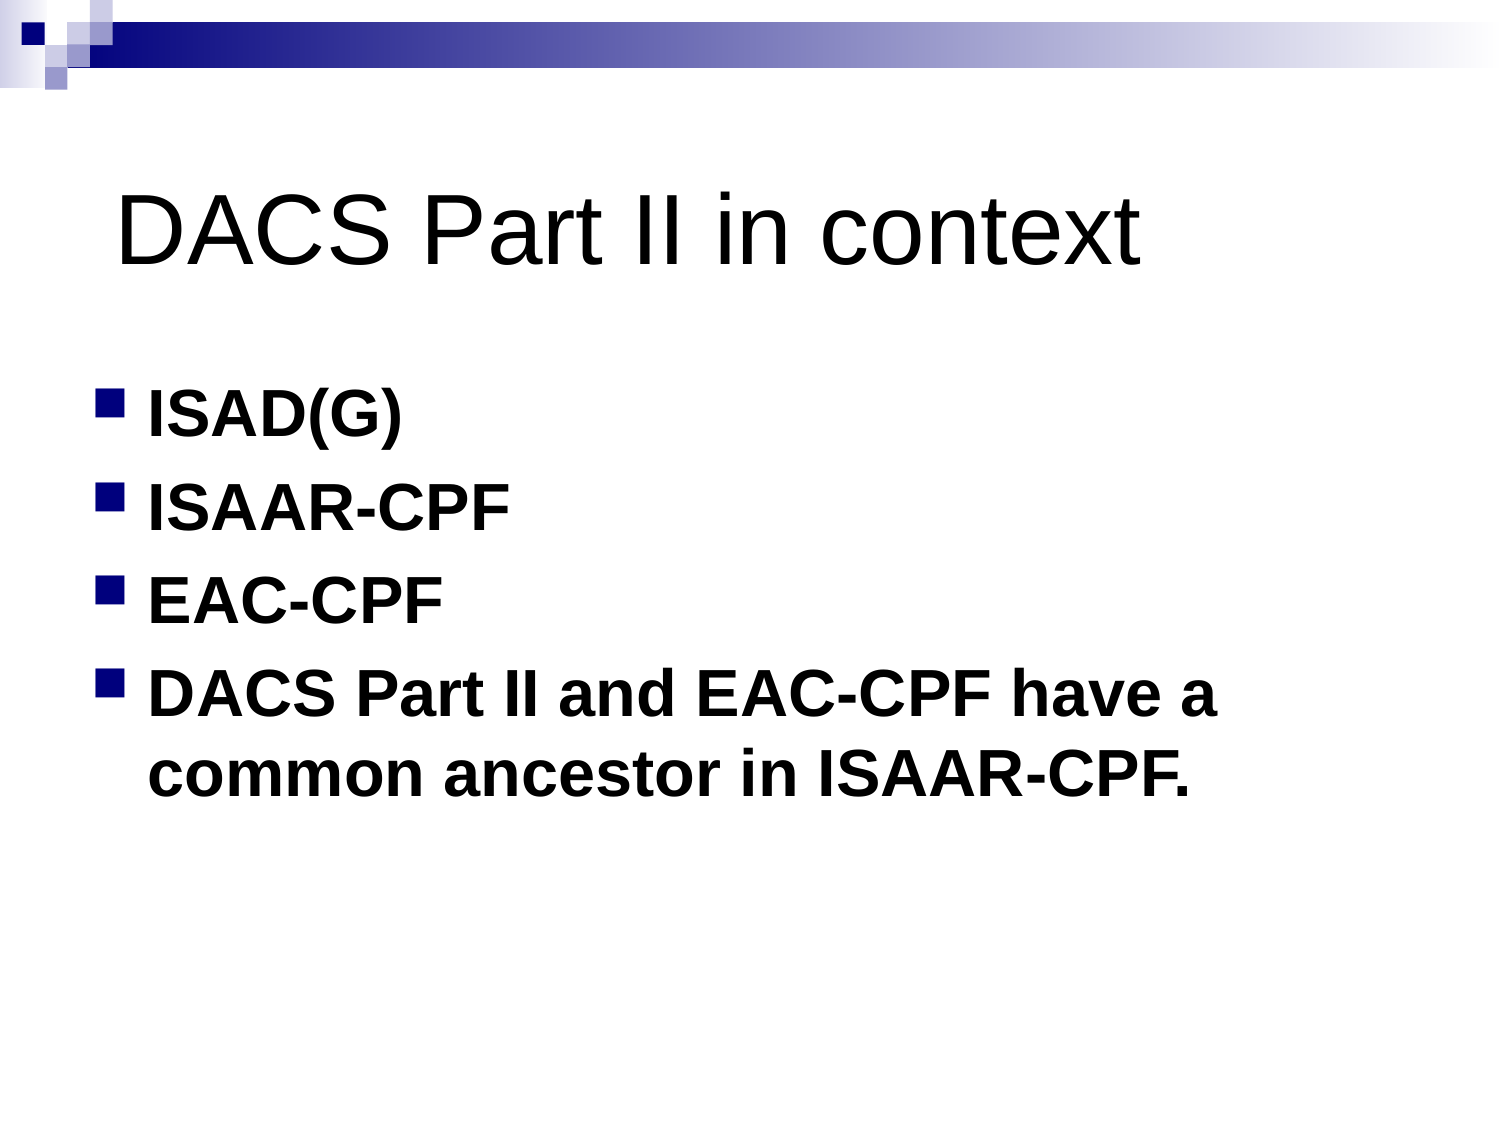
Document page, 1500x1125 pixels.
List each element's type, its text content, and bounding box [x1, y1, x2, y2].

title DACS Part II in context [99, 112, 1450, 338]
list ISAD(G) ISAAR-CPF EAC-CPF DACS Part II and EAC-CPF have a common ancestor in ISAAR-CPF. [76, 362, 1427, 1000]
